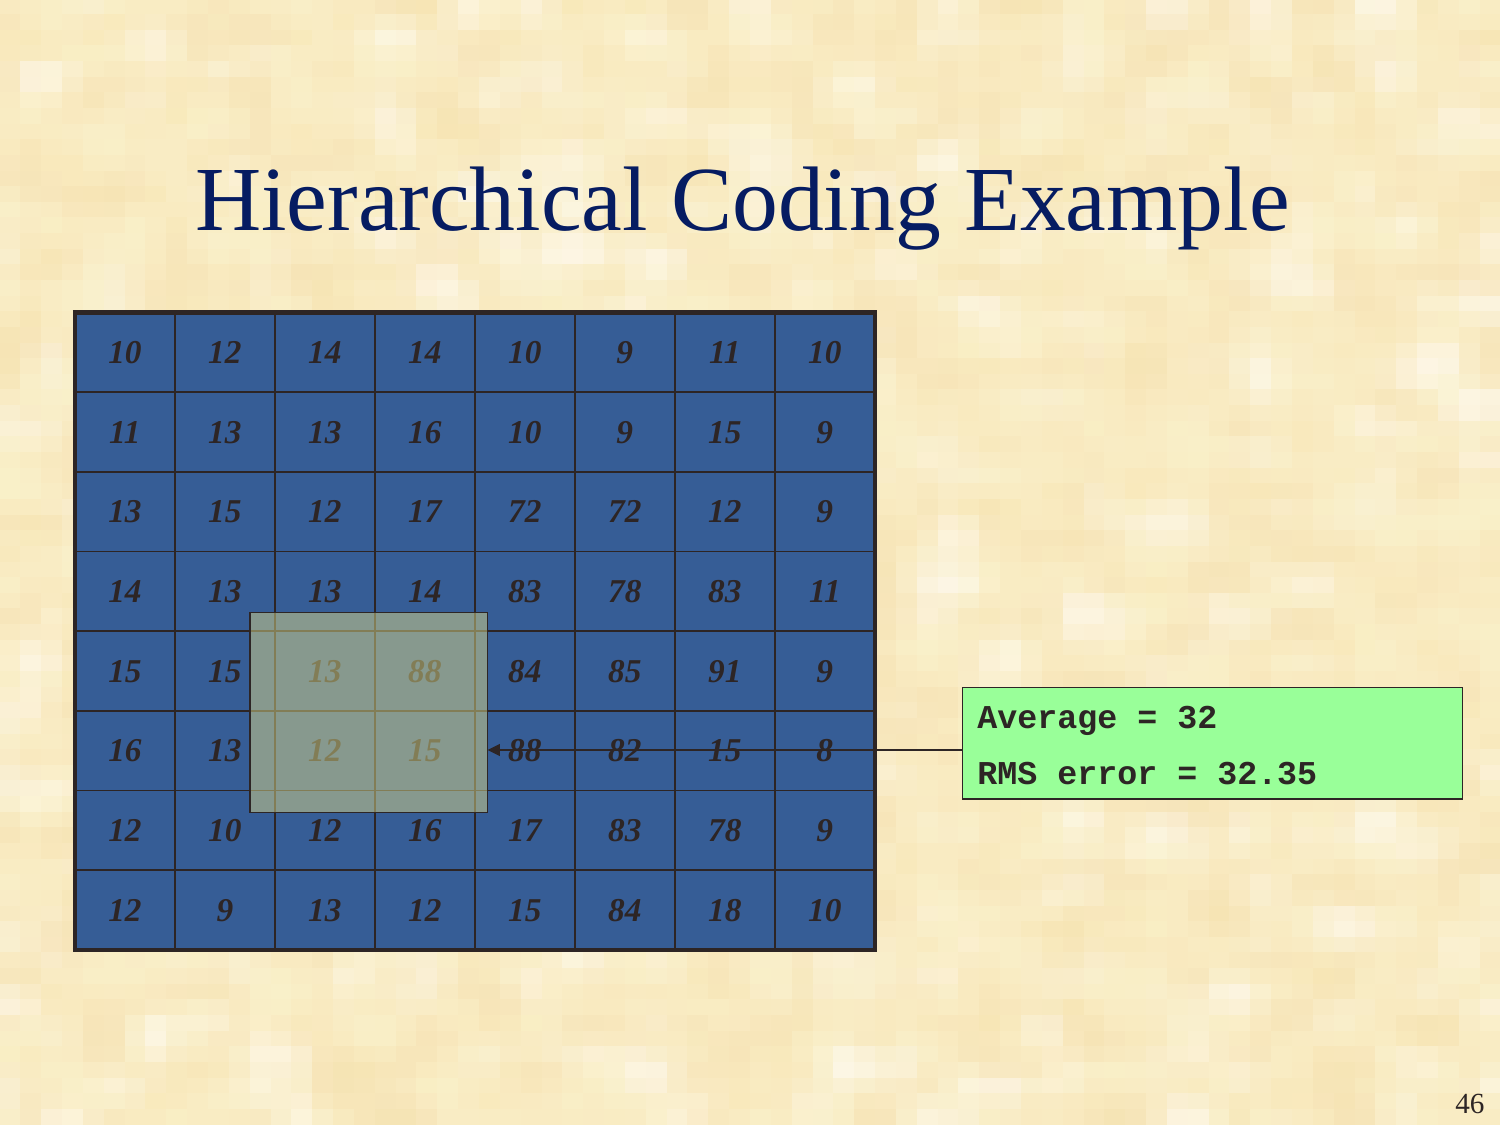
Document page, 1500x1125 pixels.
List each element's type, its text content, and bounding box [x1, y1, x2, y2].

table_header 10 [476, 315, 574, 391]
table_cell 15 [676, 393, 774, 471]
table_header 12 [176, 315, 274, 391]
table_cell 15 [176, 632, 244, 710]
table_cell 15 [77, 632, 174, 710]
table_cell 11 [776, 552, 873, 610]
table_cell 9 [576, 393, 674, 471]
table_cell 11 [77, 393, 174, 471]
table_cell 12 [276, 821, 374, 869]
table_cell 83 [576, 821, 674, 869]
table_cell 13 [77, 473, 174, 551]
table_cell 78 [576, 552, 674, 610]
table_cell 9 [776, 473, 873, 551]
table_cell 17 [476, 821, 574, 869]
table_cell 17 [376, 473, 474, 551]
table_cell 9 [176, 871, 274, 948]
table_cell 13 [176, 552, 274, 630]
table_cell 13 [276, 393, 374, 471]
table_cell 16 [376, 821, 474, 869]
table_cell 16 [376, 393, 474, 471]
table_cell 13 [276, 871, 374, 948]
table_cell 15 [176, 473, 274, 551]
table_cell 12 [77, 871, 174, 948]
table_cell 84 [576, 871, 674, 948]
table_header 10 [776, 315, 873, 391]
table_cell 12 [376, 871, 474, 948]
table_cell 18 [676, 871, 774, 948]
table_header 14 [376, 315, 474, 391]
table_cell 10 [776, 871, 873, 948]
table_cell 12 [77, 791, 174, 869]
table_header 14 [276, 315, 374, 391]
table_cell 9 [776, 821, 873, 869]
table_cell 13 [276, 552, 374, 610]
table_cell 15 [476, 871, 574, 948]
table_cell 14 [77, 552, 174, 630]
table_cell 12 [676, 473, 774, 551]
table_cell 9 [776, 393, 873, 471]
table_cell 13 [176, 712, 244, 790]
picture [0, 0, 1500, 1125]
table_header 11 [676, 315, 774, 391]
table_cell 83 [476, 552, 574, 610]
table_header 10 [77, 315, 174, 391]
table_cell 13 [176, 393, 274, 471]
table_cell 72 [476, 473, 574, 551]
table_header 9 [576, 315, 674, 391]
table_cell 14 [376, 552, 474, 610]
table_cell 72 [576, 473, 674, 551]
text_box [249, 612, 1463, 813]
table_cell 10 [476, 393, 574, 471]
text_box ‹#› [1250, 1077, 1500, 1125]
table_cell 83 [676, 552, 774, 610]
table_cell 16 [77, 712, 174, 790]
table_cell 78 [676, 821, 774, 869]
title Hierarchical Coding Example [37, 99, 1450, 288]
table_cell 10 [176, 791, 274, 869]
table_cell 12 [276, 473, 374, 551]
